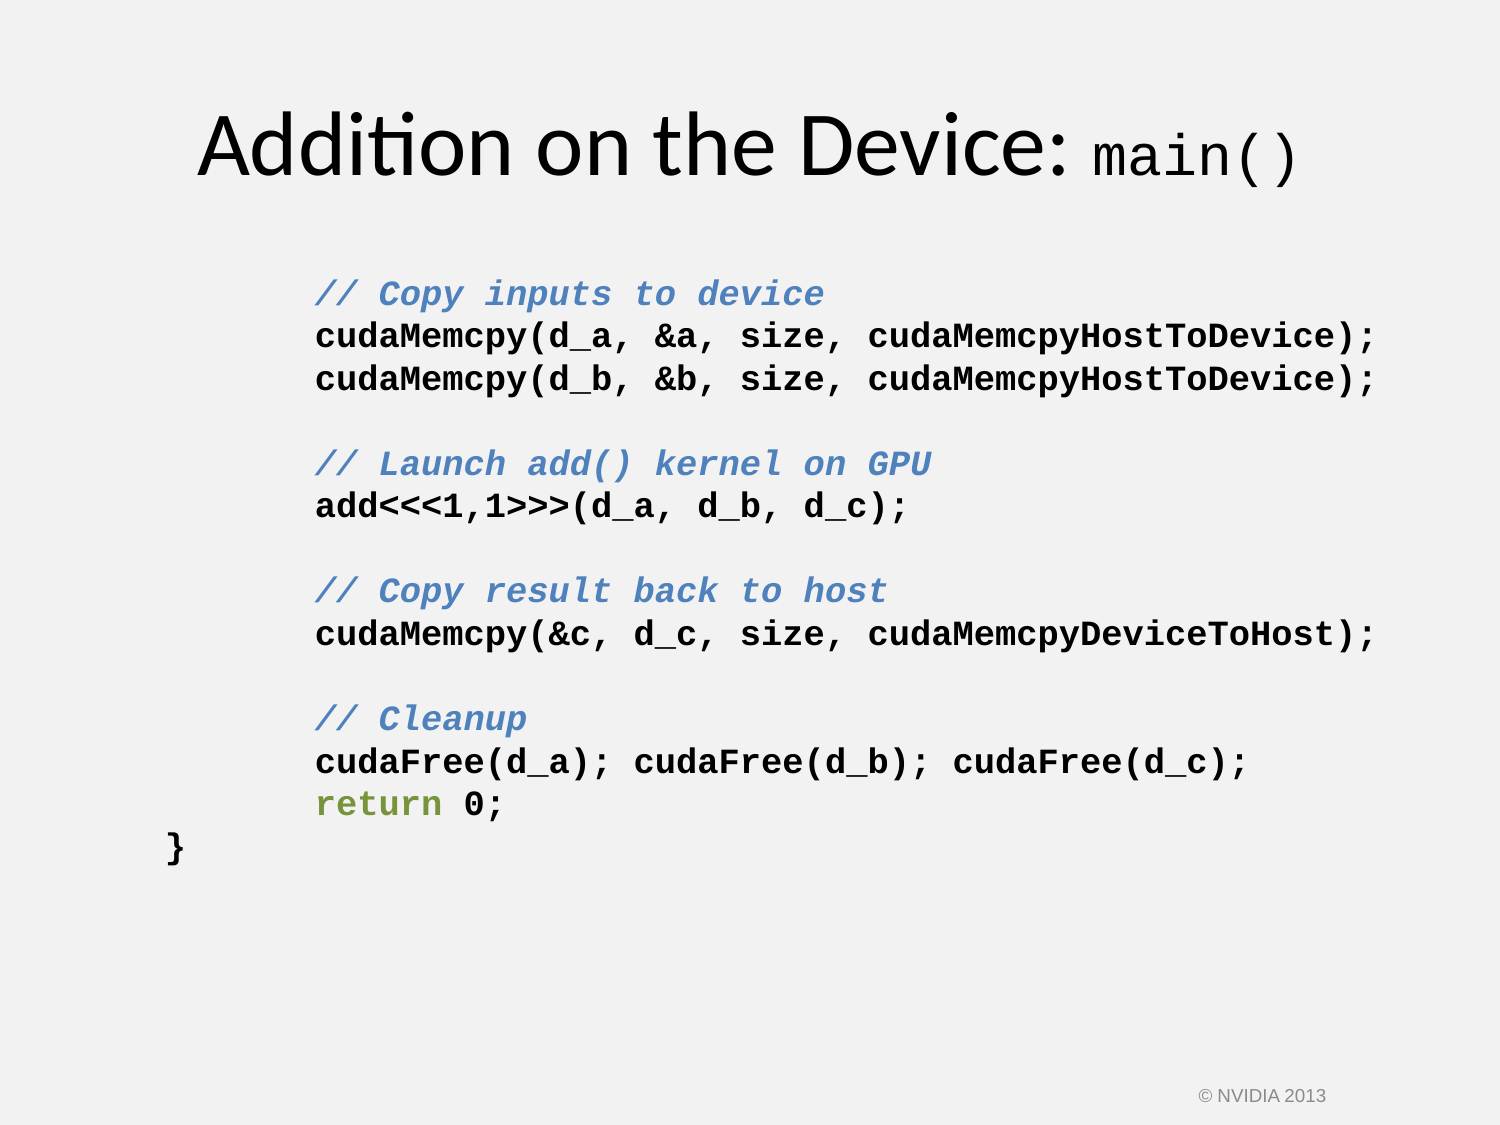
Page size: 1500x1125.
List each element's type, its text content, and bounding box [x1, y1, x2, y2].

text_box // Copy inputs to device cudaMemcpy(d_a, &a, size, cudaMemcpyHostToDevice); cudaMemcpy(d_b, &b, size, cudaMemcpyHostToDevice); // Launch add() kernel on GPU add<<<1,1>>>(d_a, d_b, d_c); // Copy result back to host cudaMemcpy(&c, d_c, size, cudaMemcpyDeviceToHost); // Cleanup cudaFree(d_a); cudaFree(d_b); cudaFree(d_c); return 0; } [0, 262, 1500, 1005]
text_box © NVIDIA 2013 [1024, 1065, 1500, 1125]
text_box Addition on the Device: main() [75, 45, 1425, 233]
